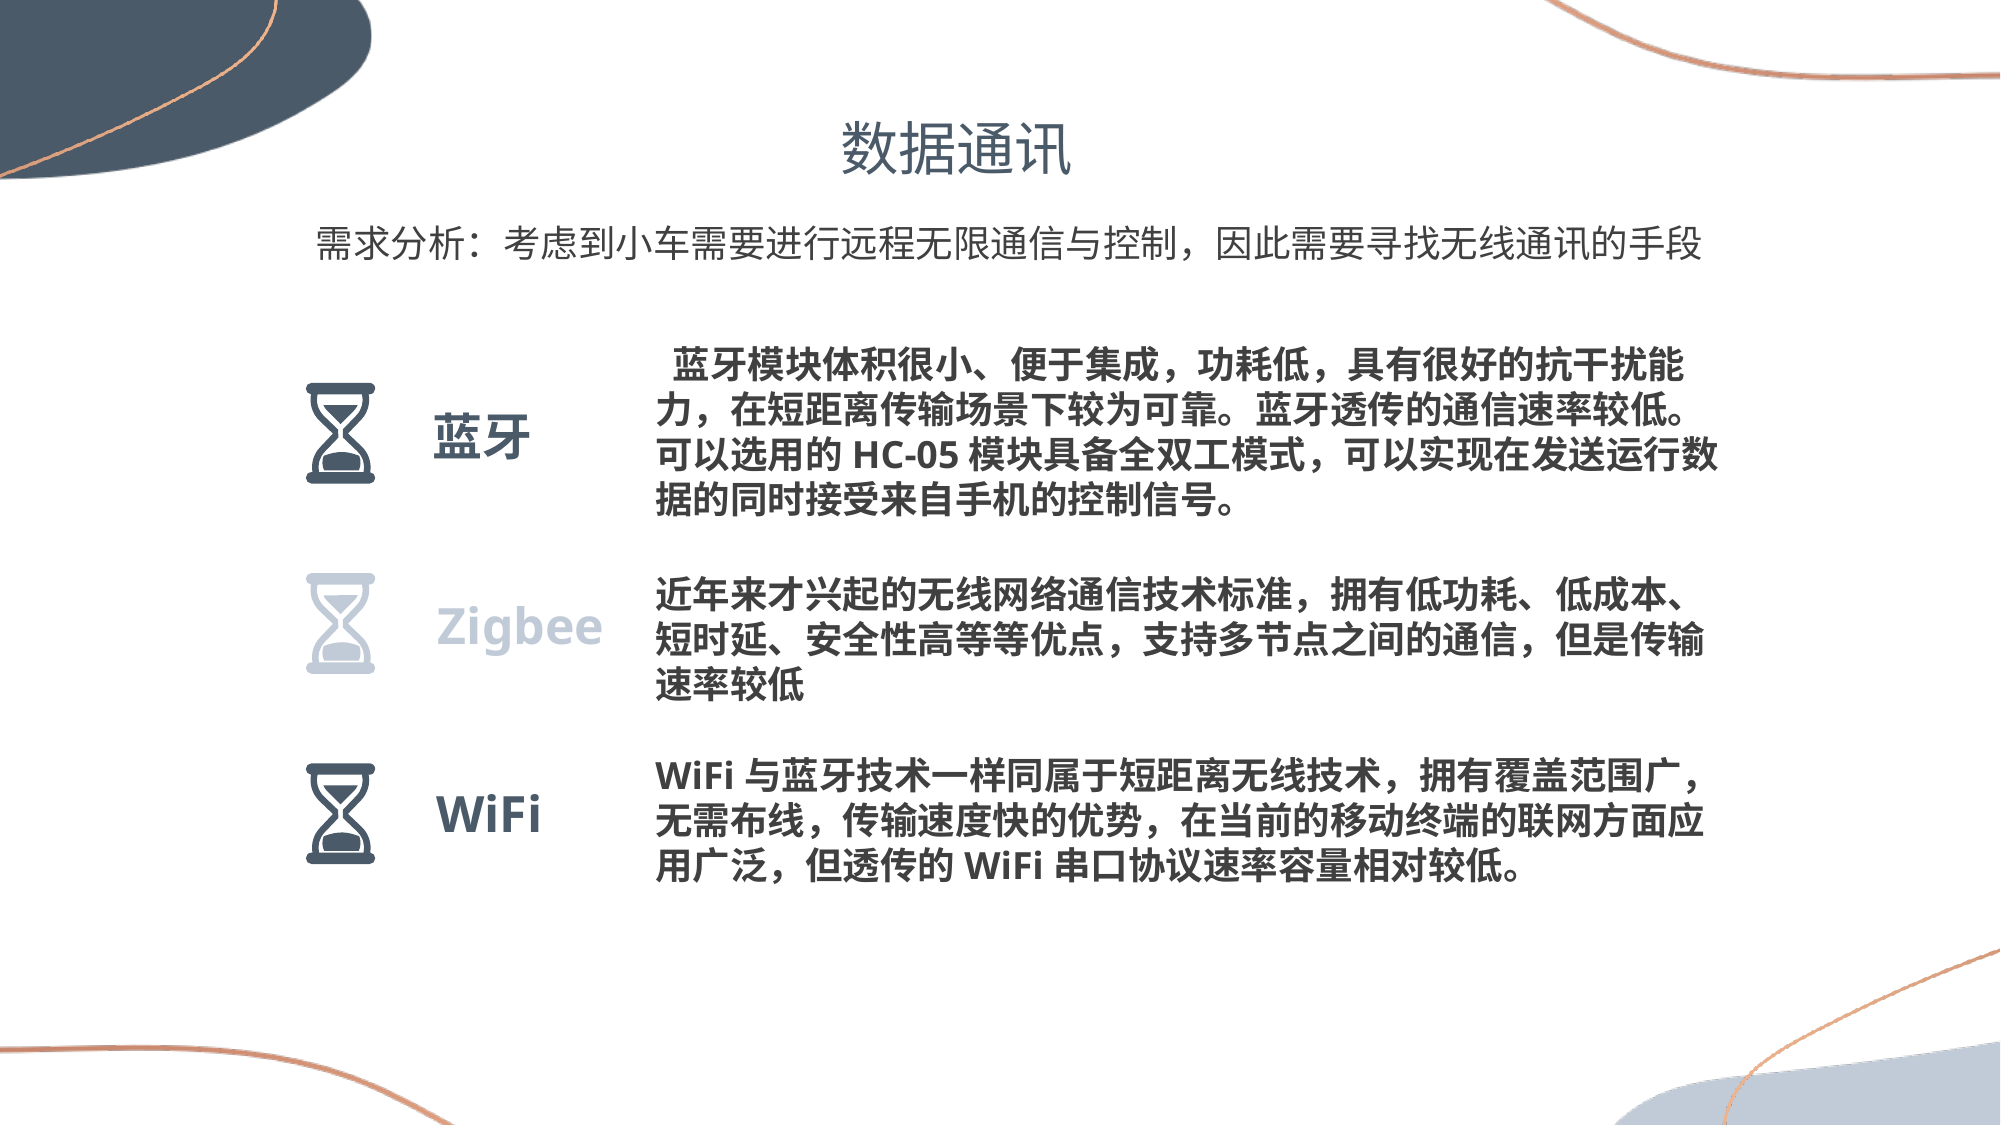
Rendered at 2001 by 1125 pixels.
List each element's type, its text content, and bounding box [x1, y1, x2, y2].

text_box 近年来才兴起的无线网络通信技术标准，拥有低功耗、低成本、短时延、安全性高等等优点，支持多节点之间的通信，但是传输速率较低 [640, 563, 1737, 713]
picture [1522, 0, 2001, 107]
text_box 蓝牙模块体积很小、便于集成，功耗低，具有很好的抗干扰能力，在短距离传输场景下较为可靠。蓝牙透传的通信速率较低。 可以选用的HC-05模块具备全双工模式，可以实现在发送运行数据的同时接受来自手机的控制信号。 [640, 333, 1737, 529]
text_box [304, 762, 377, 866]
text_box 蓝牙 [401, 398, 564, 474]
text_box Zigbee [401, 586, 640, 662]
text_box WiFi [415, 775, 577, 850]
text_box 需求分析：考虑到小车需要进行远程无限通信与控制，因此需要寻找无线通讯的手段 [301, 213, 1751, 273]
picture [1603, 918, 2001, 1125]
text_box WiFi与蓝牙技术一样同属于短距离无线技术，拥有覆盖范围广，无需布线，传输速度快的优势，在当前的移动终端的联网方面应用广泛，但透传的WiFi串口协议速率容量相对较低。 [640, 744, 1737, 895]
text_box [304, 381, 377, 485]
text_box [304, 572, 377, 675]
picture [0, 0, 372, 207]
text_box 数据通讯 [825, 104, 1088, 190]
picture [0, 1018, 478, 1125]
